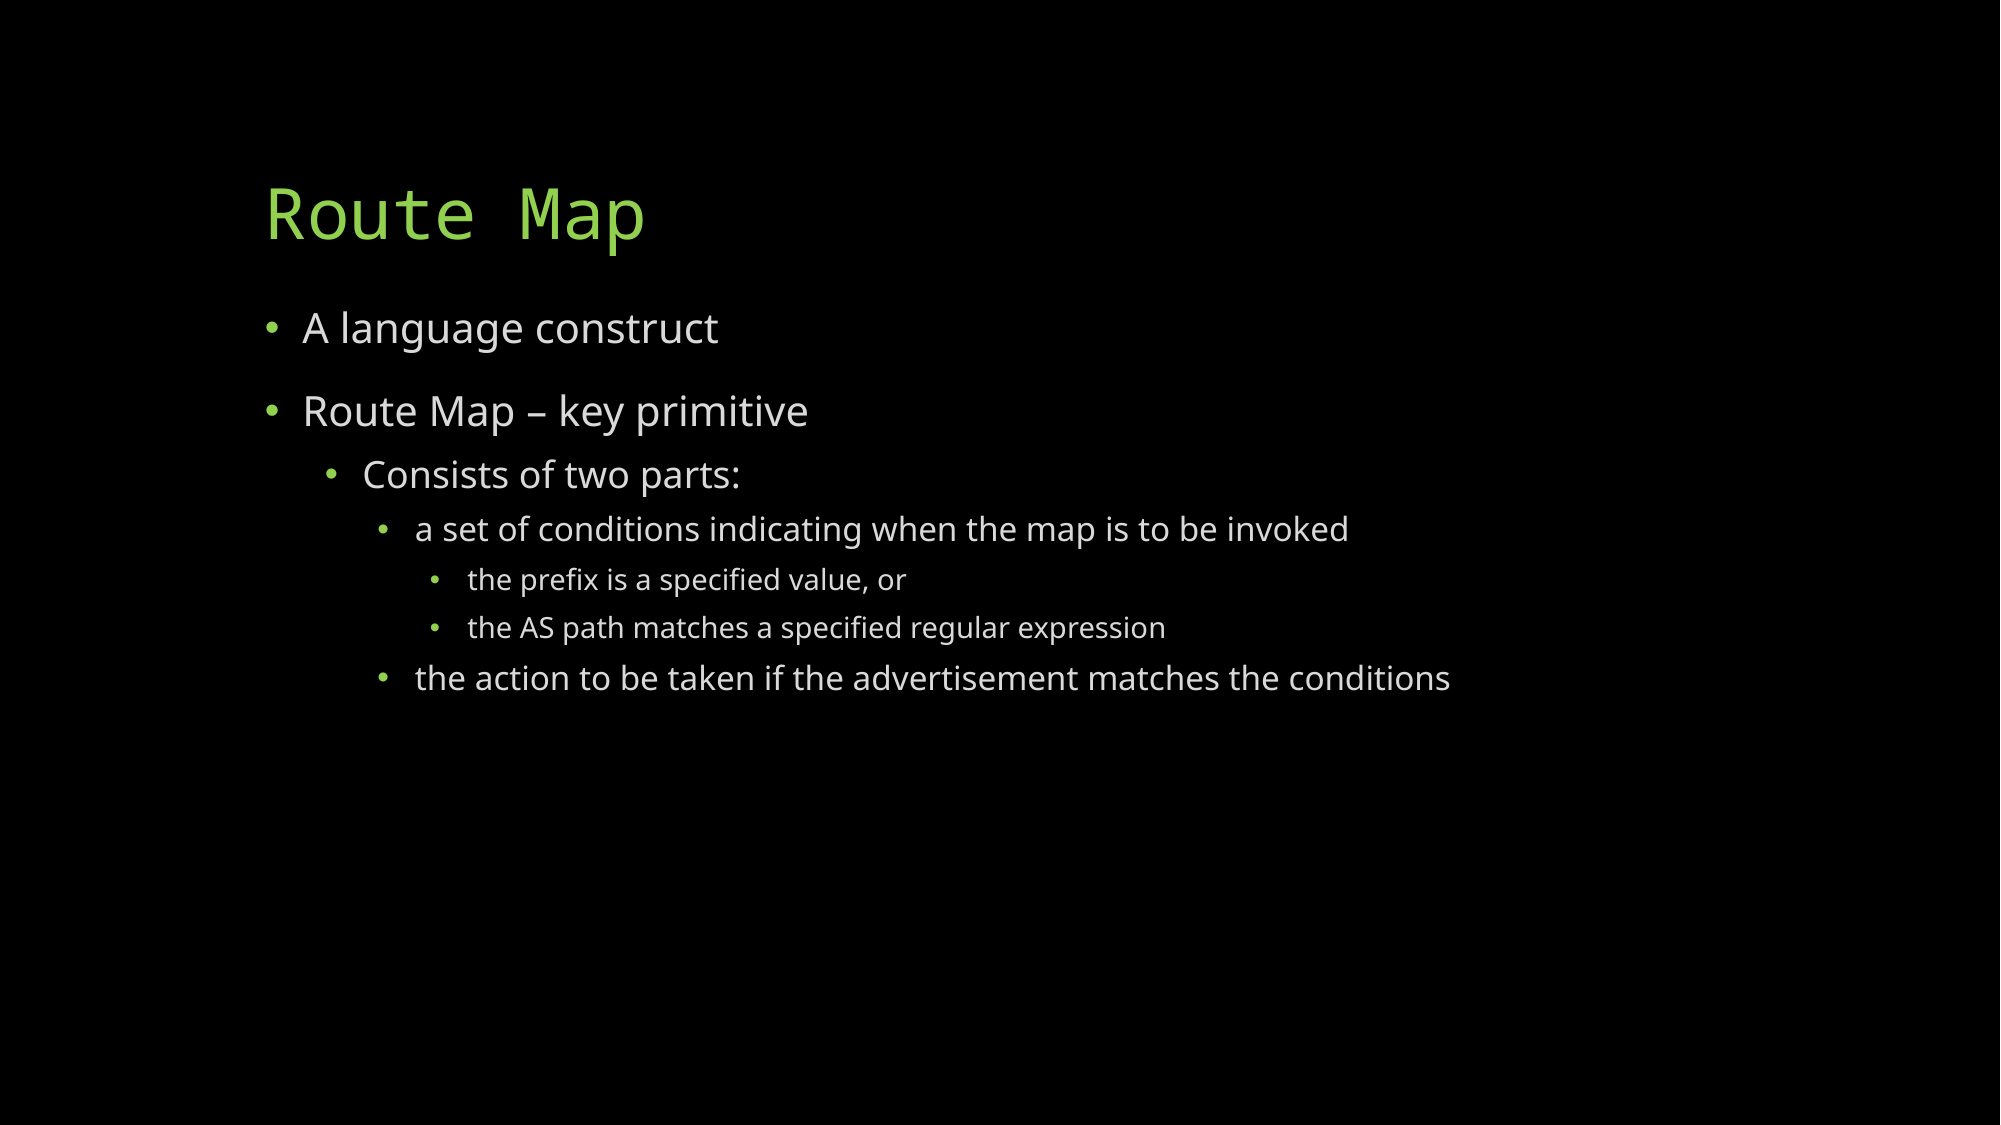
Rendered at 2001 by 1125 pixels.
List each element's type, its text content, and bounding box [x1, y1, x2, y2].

list A language construct Route Map – key primitive Consists of two parts: a set of conditions indicating when the map is to be invoked the prefix is a specified value, or the AS path matches a specified regular expression the action to be taken if the advertisement matches the conditions [249, 299, 1750, 1000]
title Route Map [249, 75, 1750, 263]
